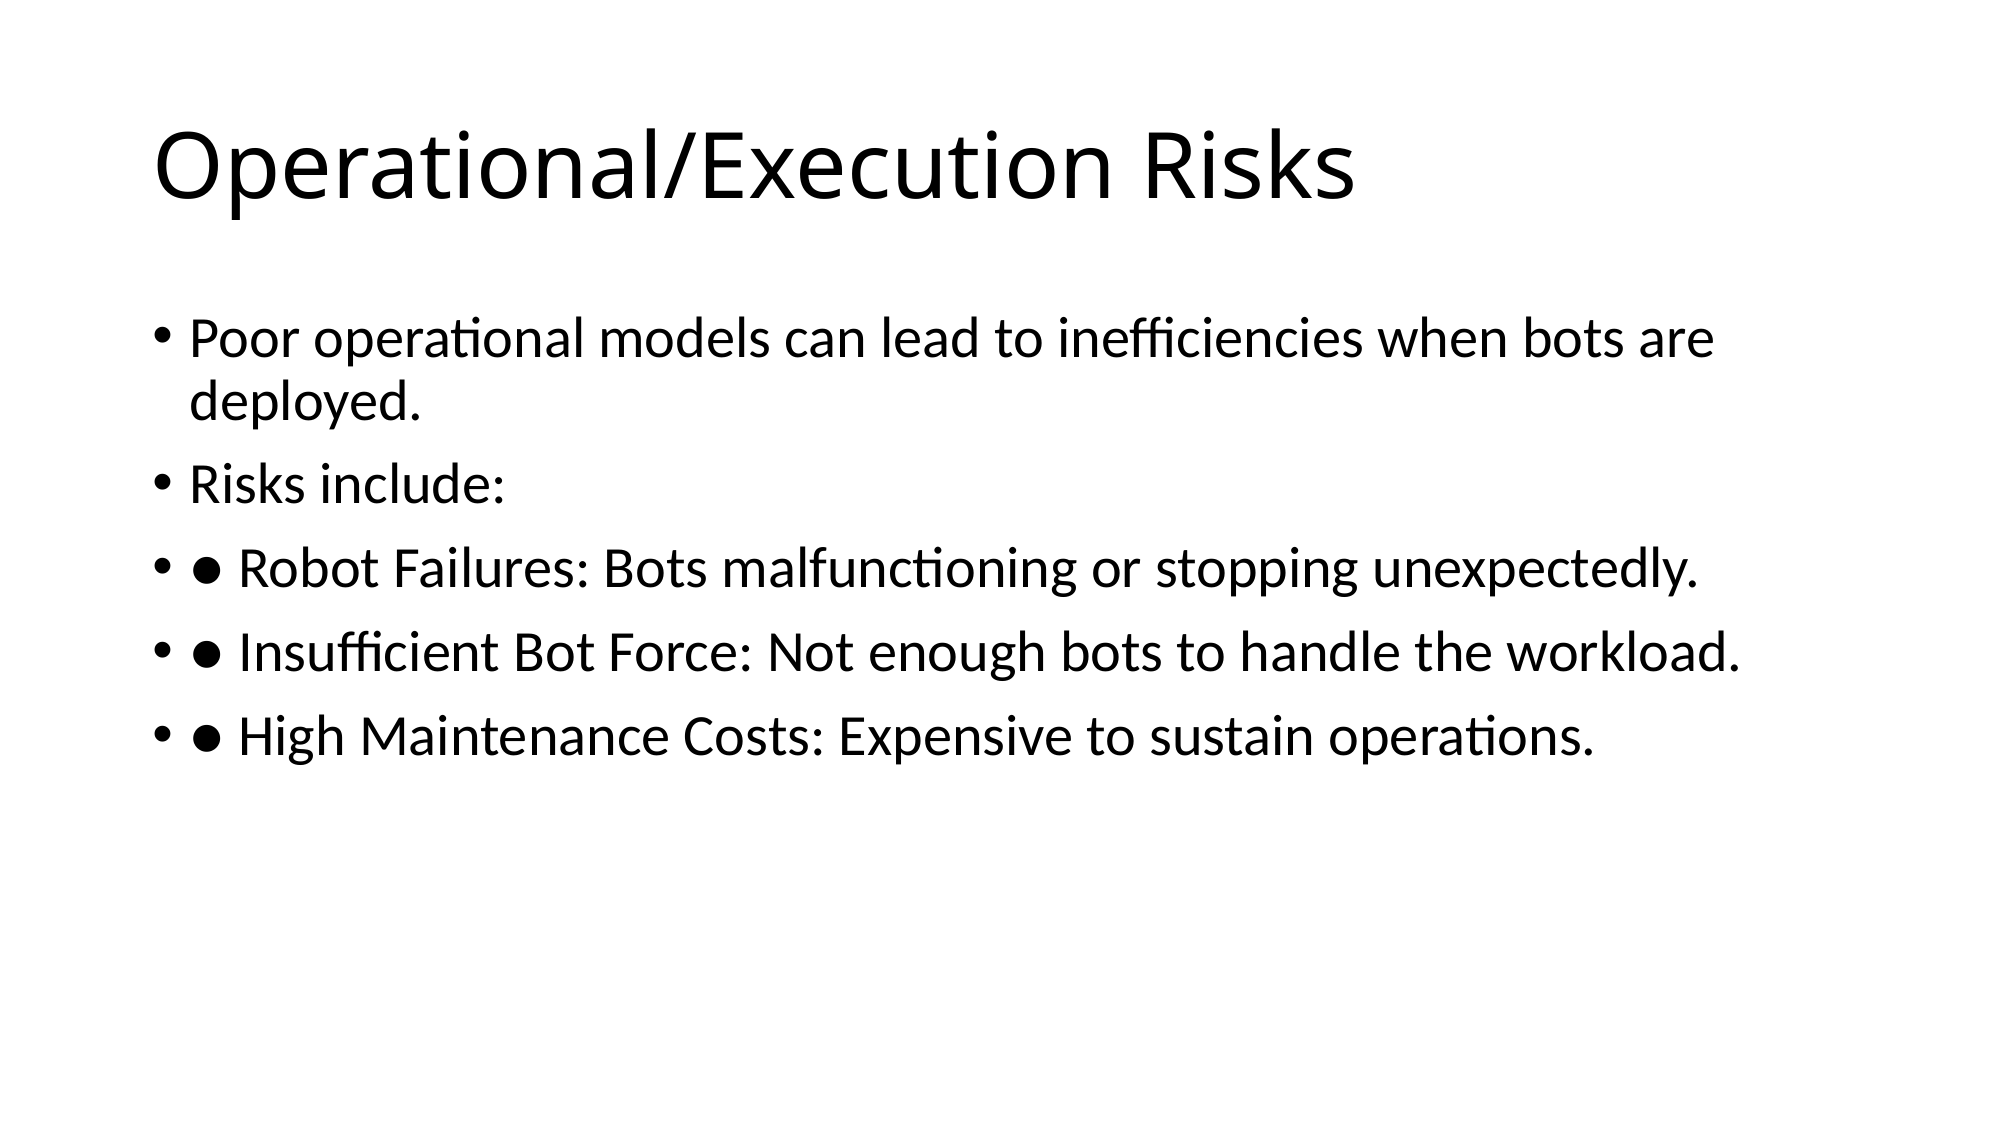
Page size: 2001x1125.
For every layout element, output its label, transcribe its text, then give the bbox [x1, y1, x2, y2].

list Poor operational models can lead to inefficiencies when bots are deployed. Risks include: ● Robot Failures: Bots malfunctioning or stopping unexpectedly. ● Insufficient Bot Force: Not enough bots to handle the workload. ● High Maintenance Costs: Expensive to sustain operations. [137, 299, 1863, 1014]
title Operational/Execution Risks [137, 59, 1863, 278]
